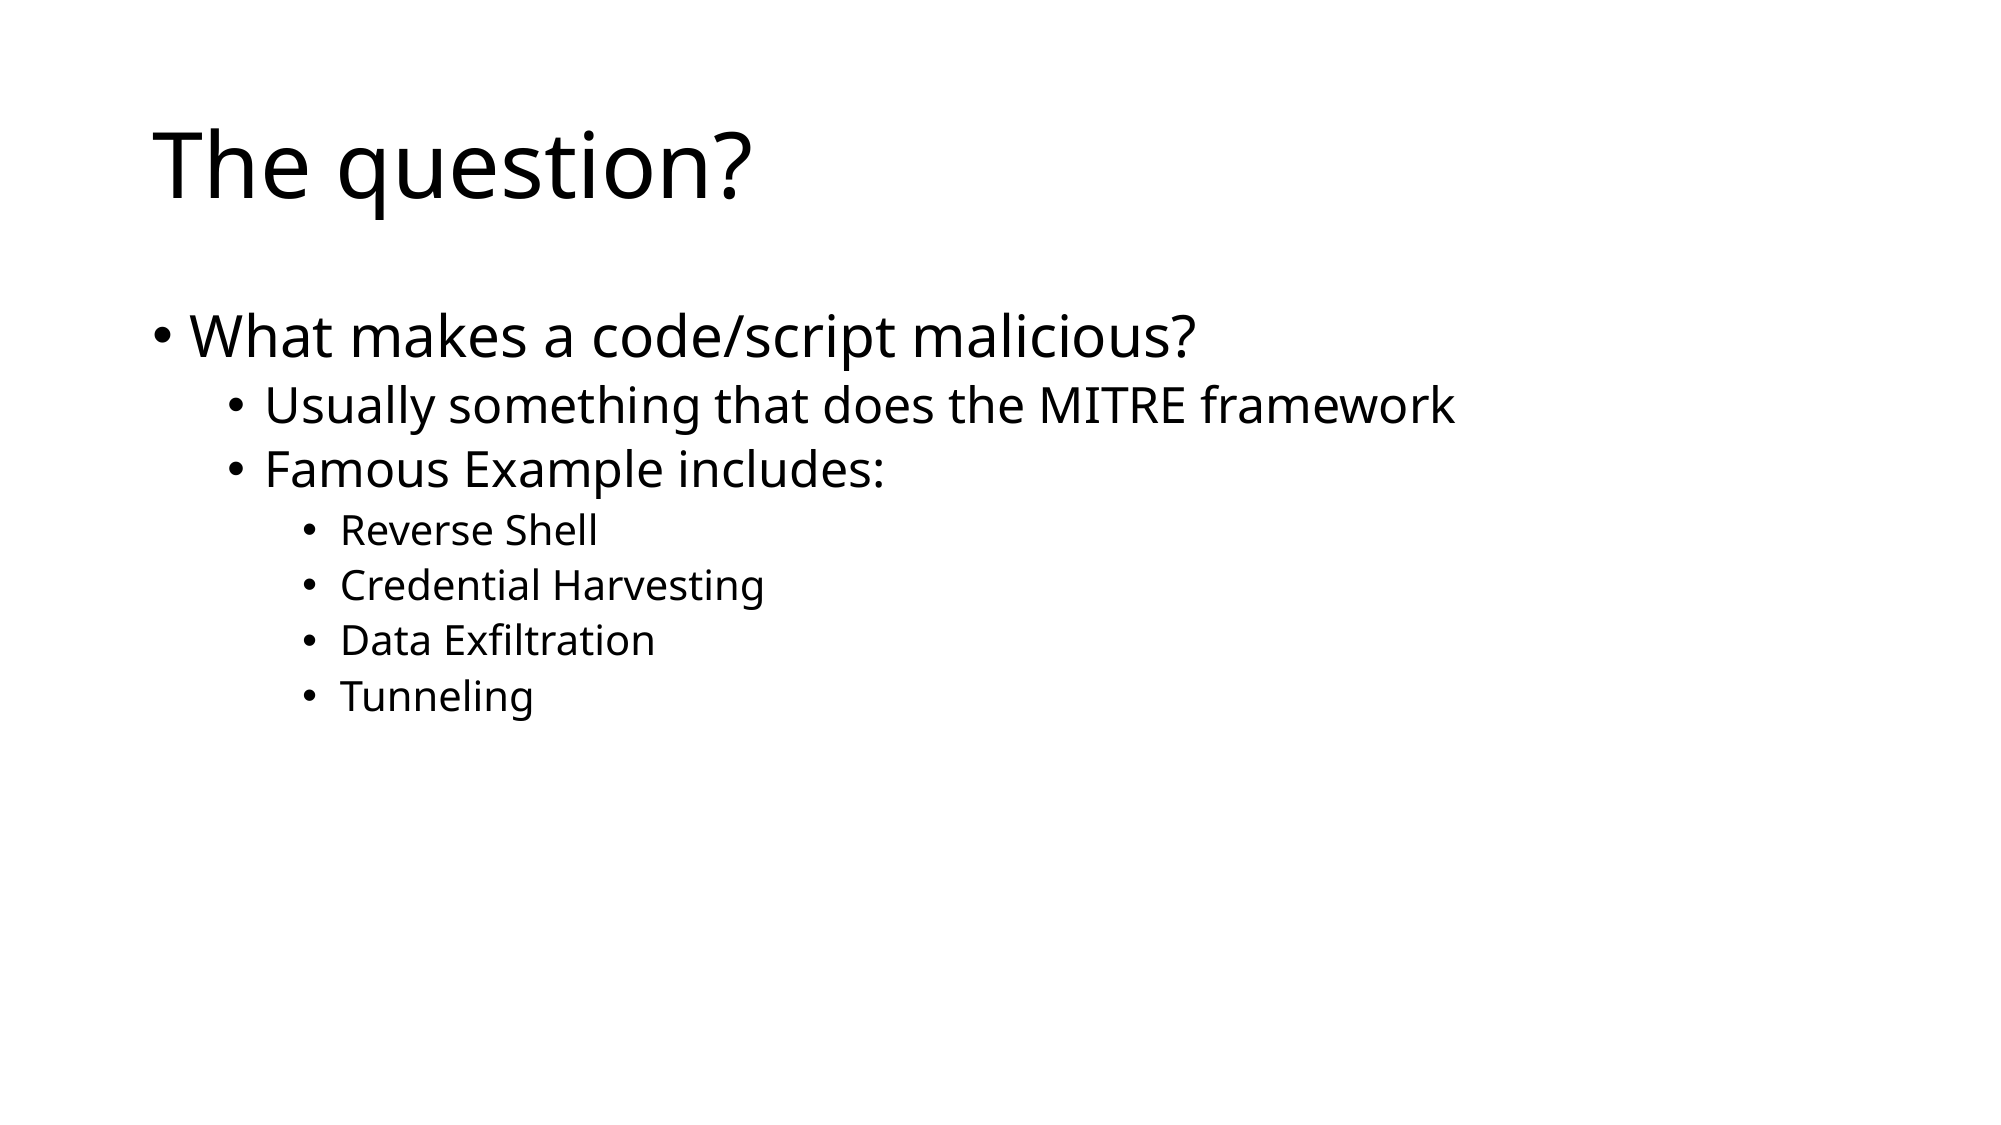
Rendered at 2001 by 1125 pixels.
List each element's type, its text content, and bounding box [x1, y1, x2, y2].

list What makes a code/script malicious? Usually something that does the MITRE framework Famous Example includes: Reverse Shell Credential Harvesting Data Exfiltration Tunneling [137, 299, 1863, 1014]
title The question? [137, 59, 1863, 278]
